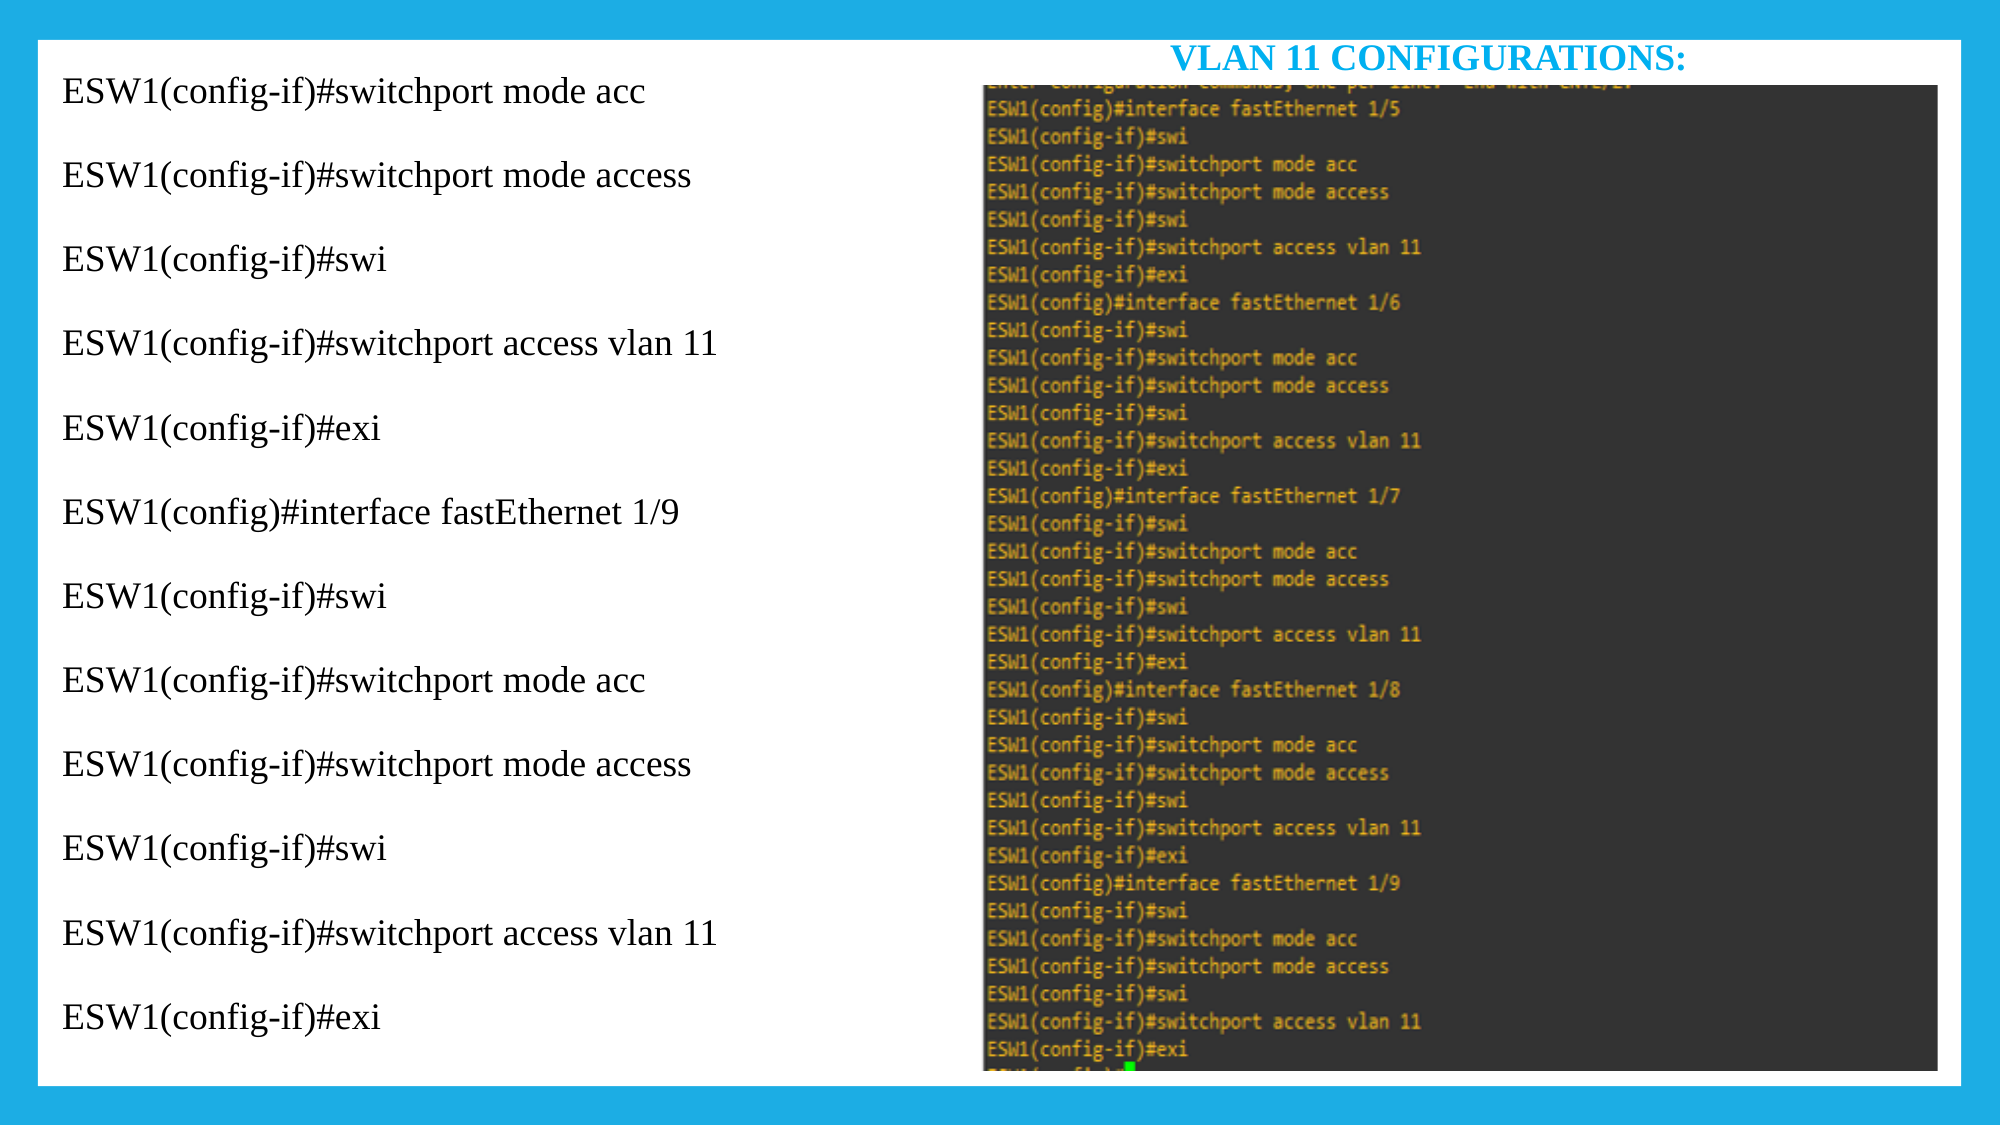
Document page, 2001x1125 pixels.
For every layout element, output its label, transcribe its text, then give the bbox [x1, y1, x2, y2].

text_box ESW1(config-if)#switchport mode acc ESW1(config-if)#switchport mode access ESW1(config-if)#swi ESW1(config-if)#switchport access vlan 11 ESW1(config-if)#exi ESW1(config)#interface fastEthernet 1/9 ESW1(config-if)#swi ESW1(config-if)#switchport mode acc ESW1(config-if)#switchport mode access ESW1(config-if)#swi ESW1(config-if)#switchport access vlan 11 ESW1(config-if)#exi [47, 36, 949, 1044]
picture [977, 85, 1939, 1071]
text_box VLAN 11 CONFIGURATIONS: [1155, 25, 2000, 86]
